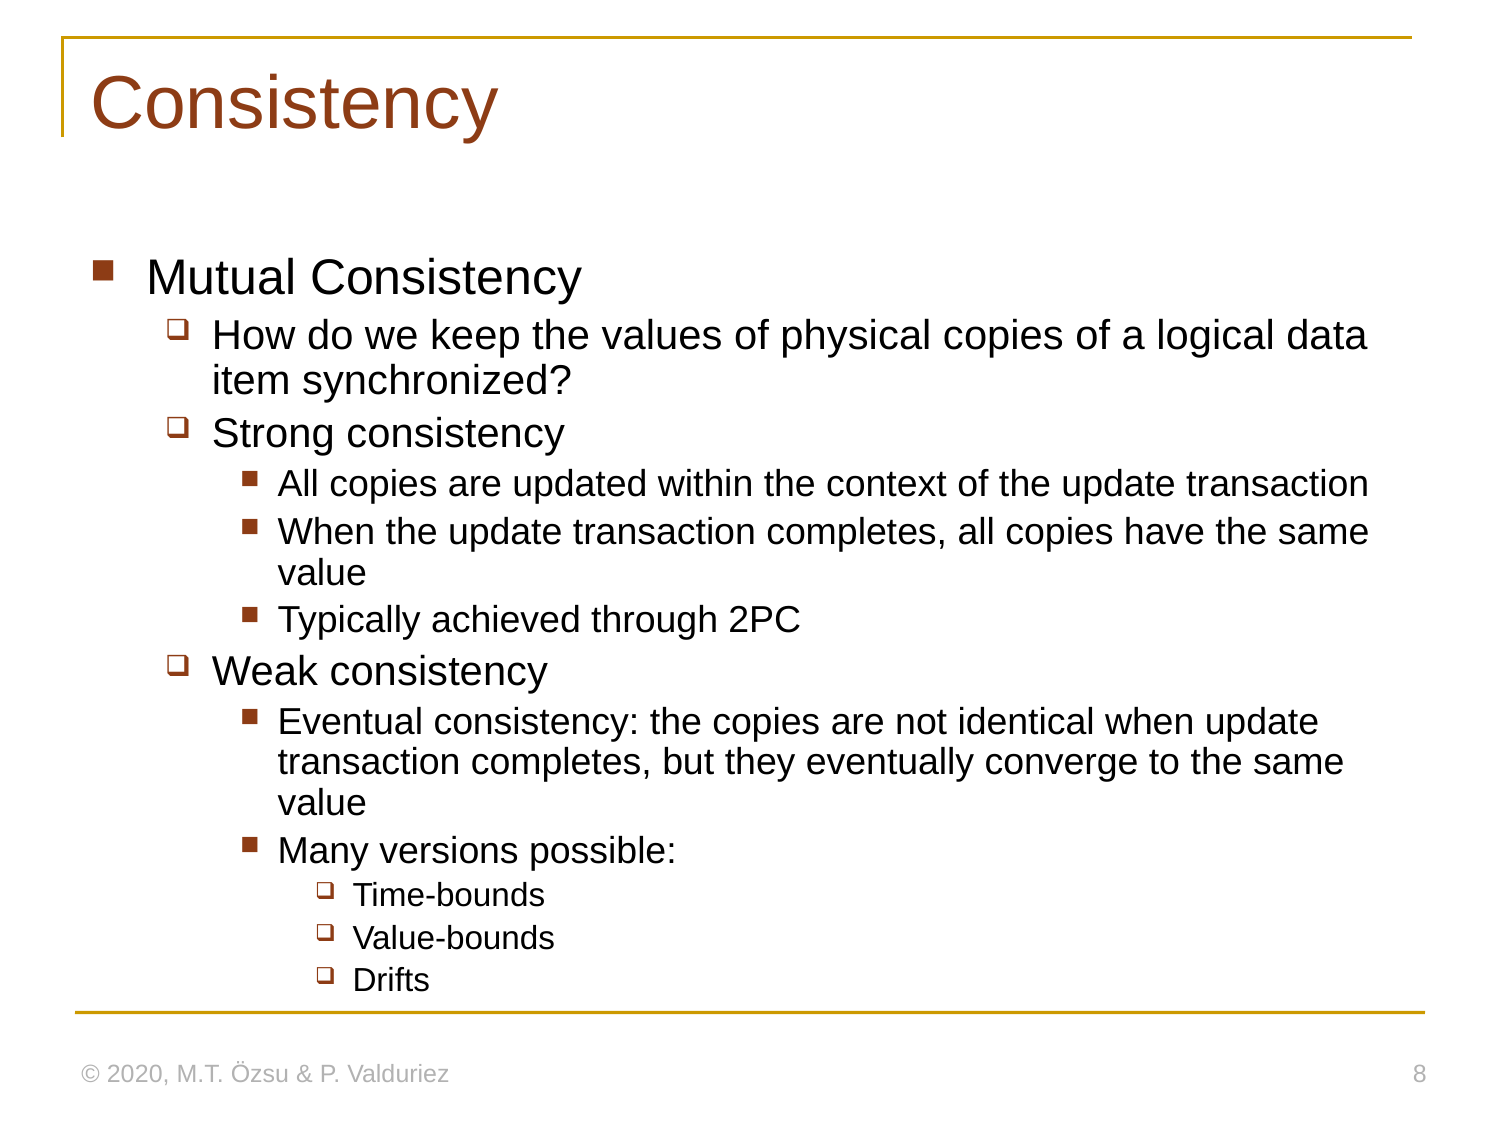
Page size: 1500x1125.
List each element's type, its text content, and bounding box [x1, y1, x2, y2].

slide_number 8 [1104, 1042, 1442, 1103]
footer © 2020, M.T. Özsu & P. Valduriez [66, 1042, 573, 1103]
title Consistency [74, 45, 1426, 233]
list Mutual Consistency How do we keep the values of physical copies of a logical data item synchronized? Strong consistency All copies are updated within the context of the update transaction When the update transaction completes, all copies have the same value Typically achieved through 2PC Weak consistency Eventual consistency: the copies are not identical when update transaction completes, but they eventually converge to the same value Many versions possible: Time-bounds Value-bounds Drifts [74, 243, 1426, 987]
